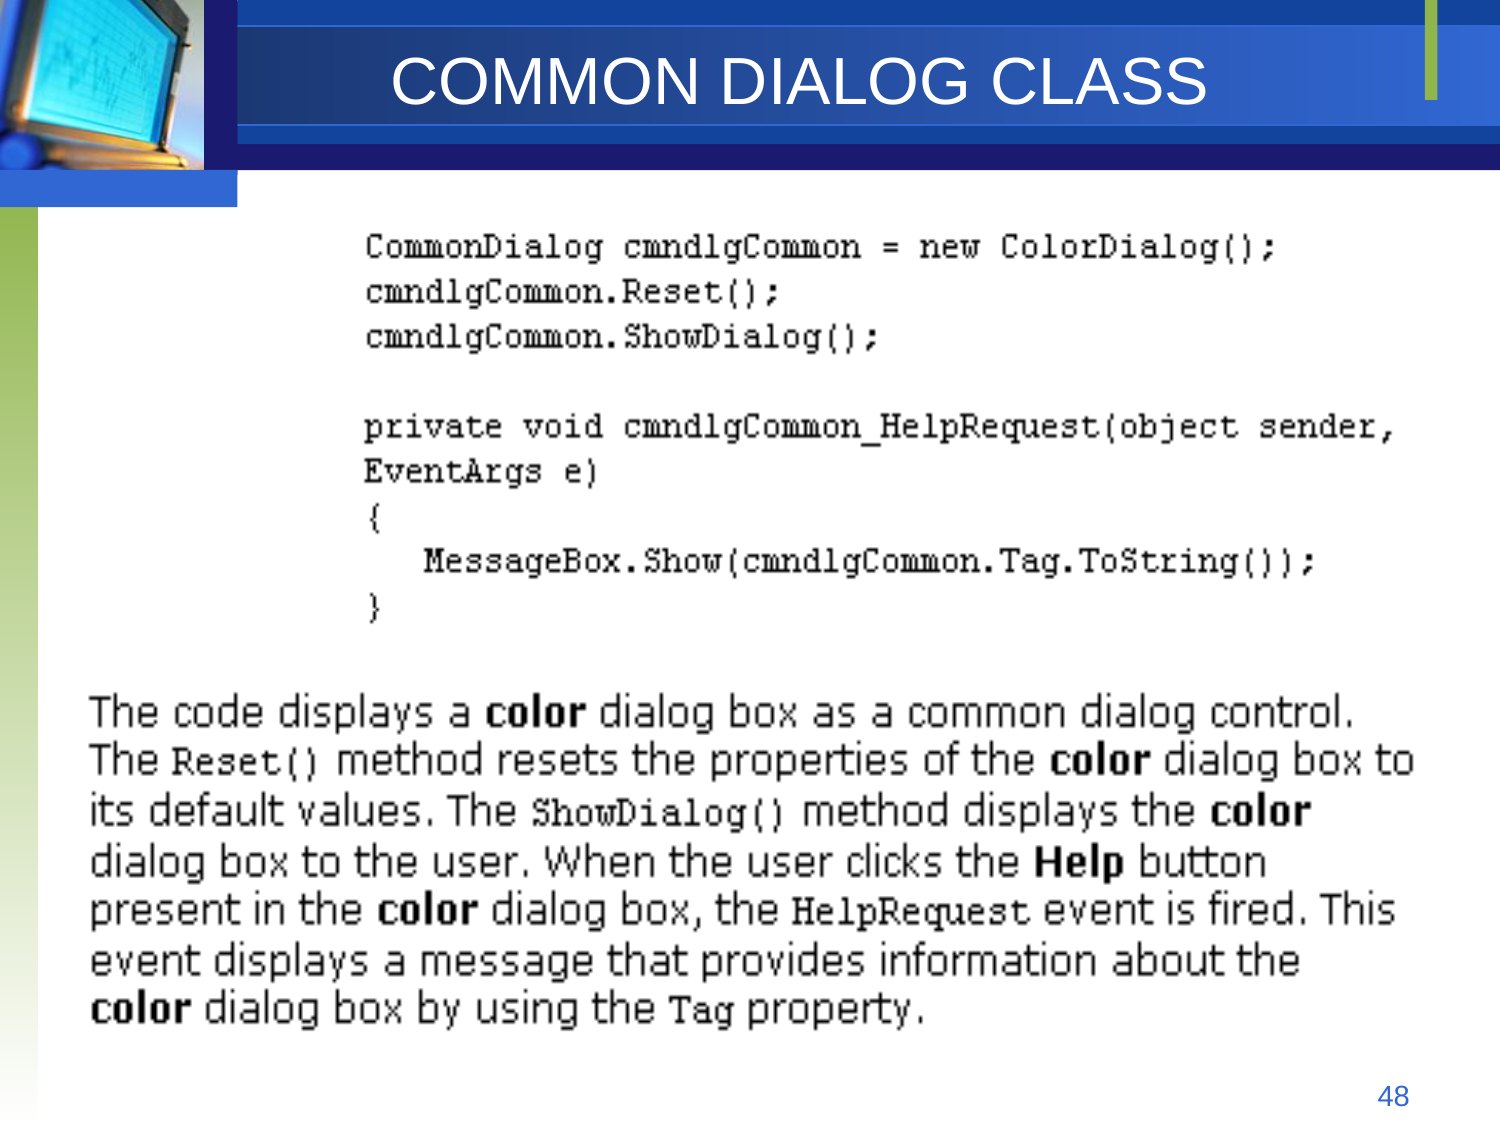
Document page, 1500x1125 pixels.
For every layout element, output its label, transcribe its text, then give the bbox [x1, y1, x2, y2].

title COMMON DIALOG CLASS [237, 33, 1363, 122]
picture [0, 0, 204, 169]
picture [83, 667, 1429, 1055]
slide_number 48 [1074, 1069, 1426, 1111]
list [356, 198, 1500, 657]
